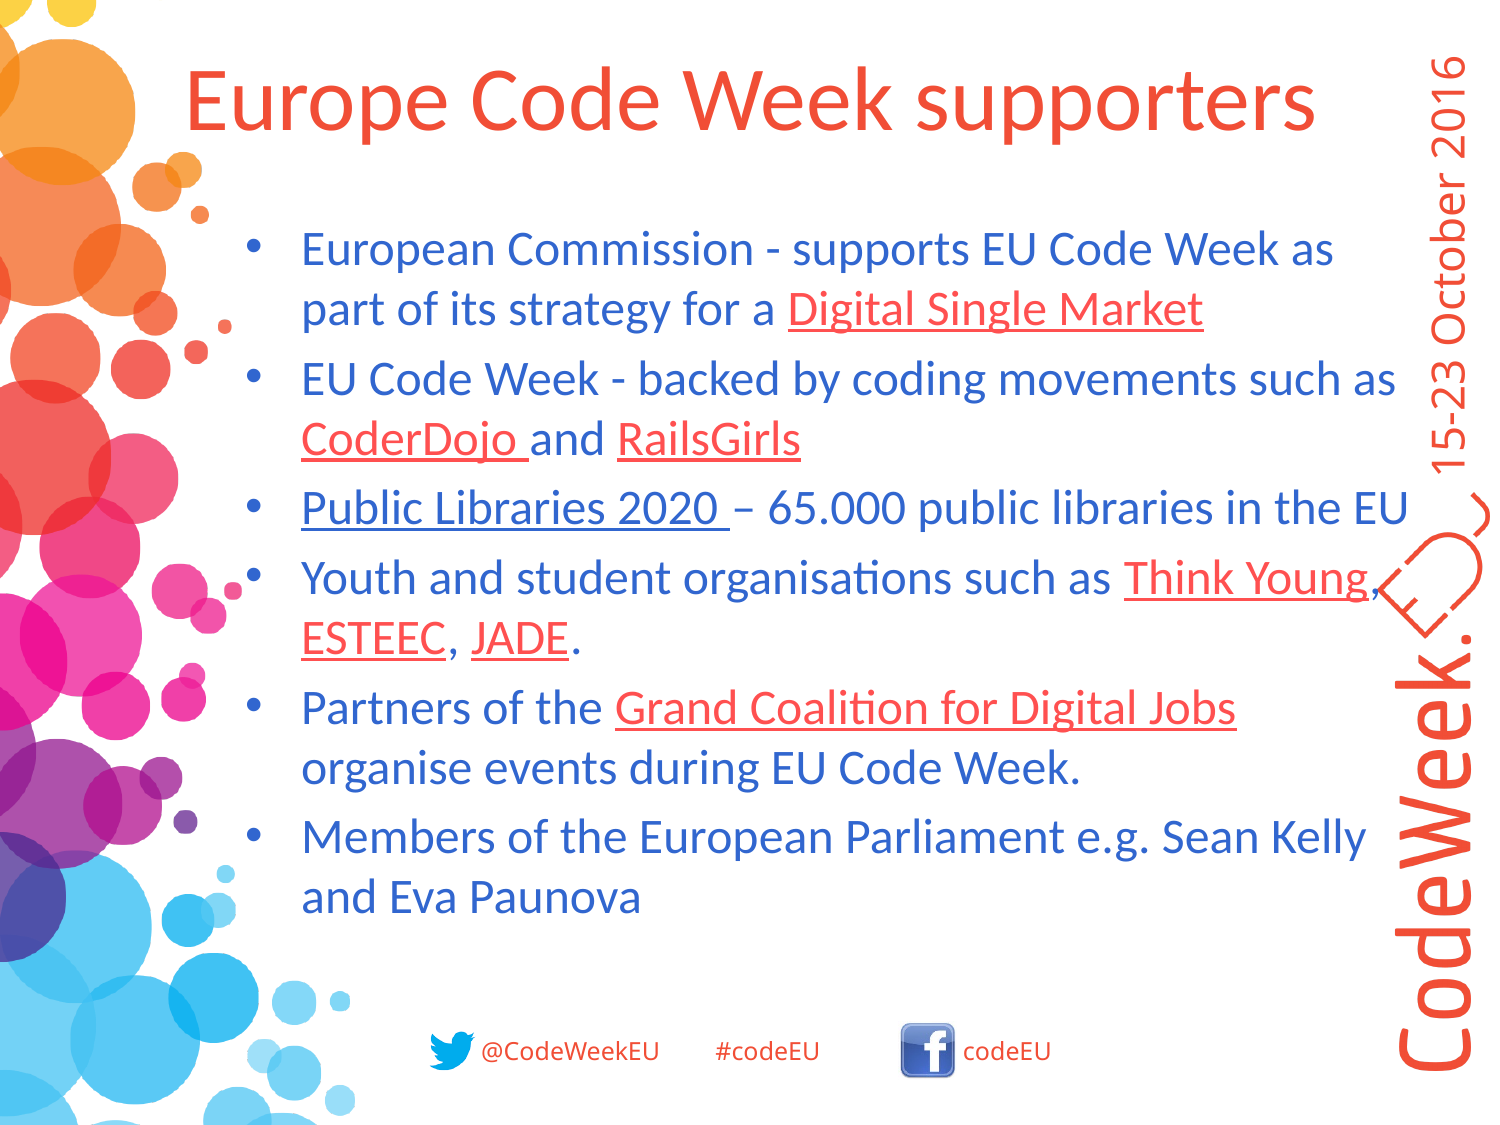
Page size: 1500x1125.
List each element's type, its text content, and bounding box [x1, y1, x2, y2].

picture [1376, 492, 1490, 1071]
picture [413, 1011, 491, 1090]
list European Commission - supports EU Code Week as part of its strategy for a Digital Single Market EU Code Week - backed by coding movements such as CoderDojo and RailsGirls Public Libraries 2020 – 65.000 public libraries in the EU Youth and student organisations such as Think Young, ESTEEC, JADE. Partners of the Grand Coalition for Digital Jobs organise events during EU Code Week. Members of the European Parliament e.g. Sean Kelly and Eva Paunova [229, 207, 1428, 951]
picture [898, 1021, 957, 1080]
picture [0, 0, 355, 1125]
title Europe Code Week supporters [76, 0, 1428, 188]
picture [484, 1044, 491, 1060]
